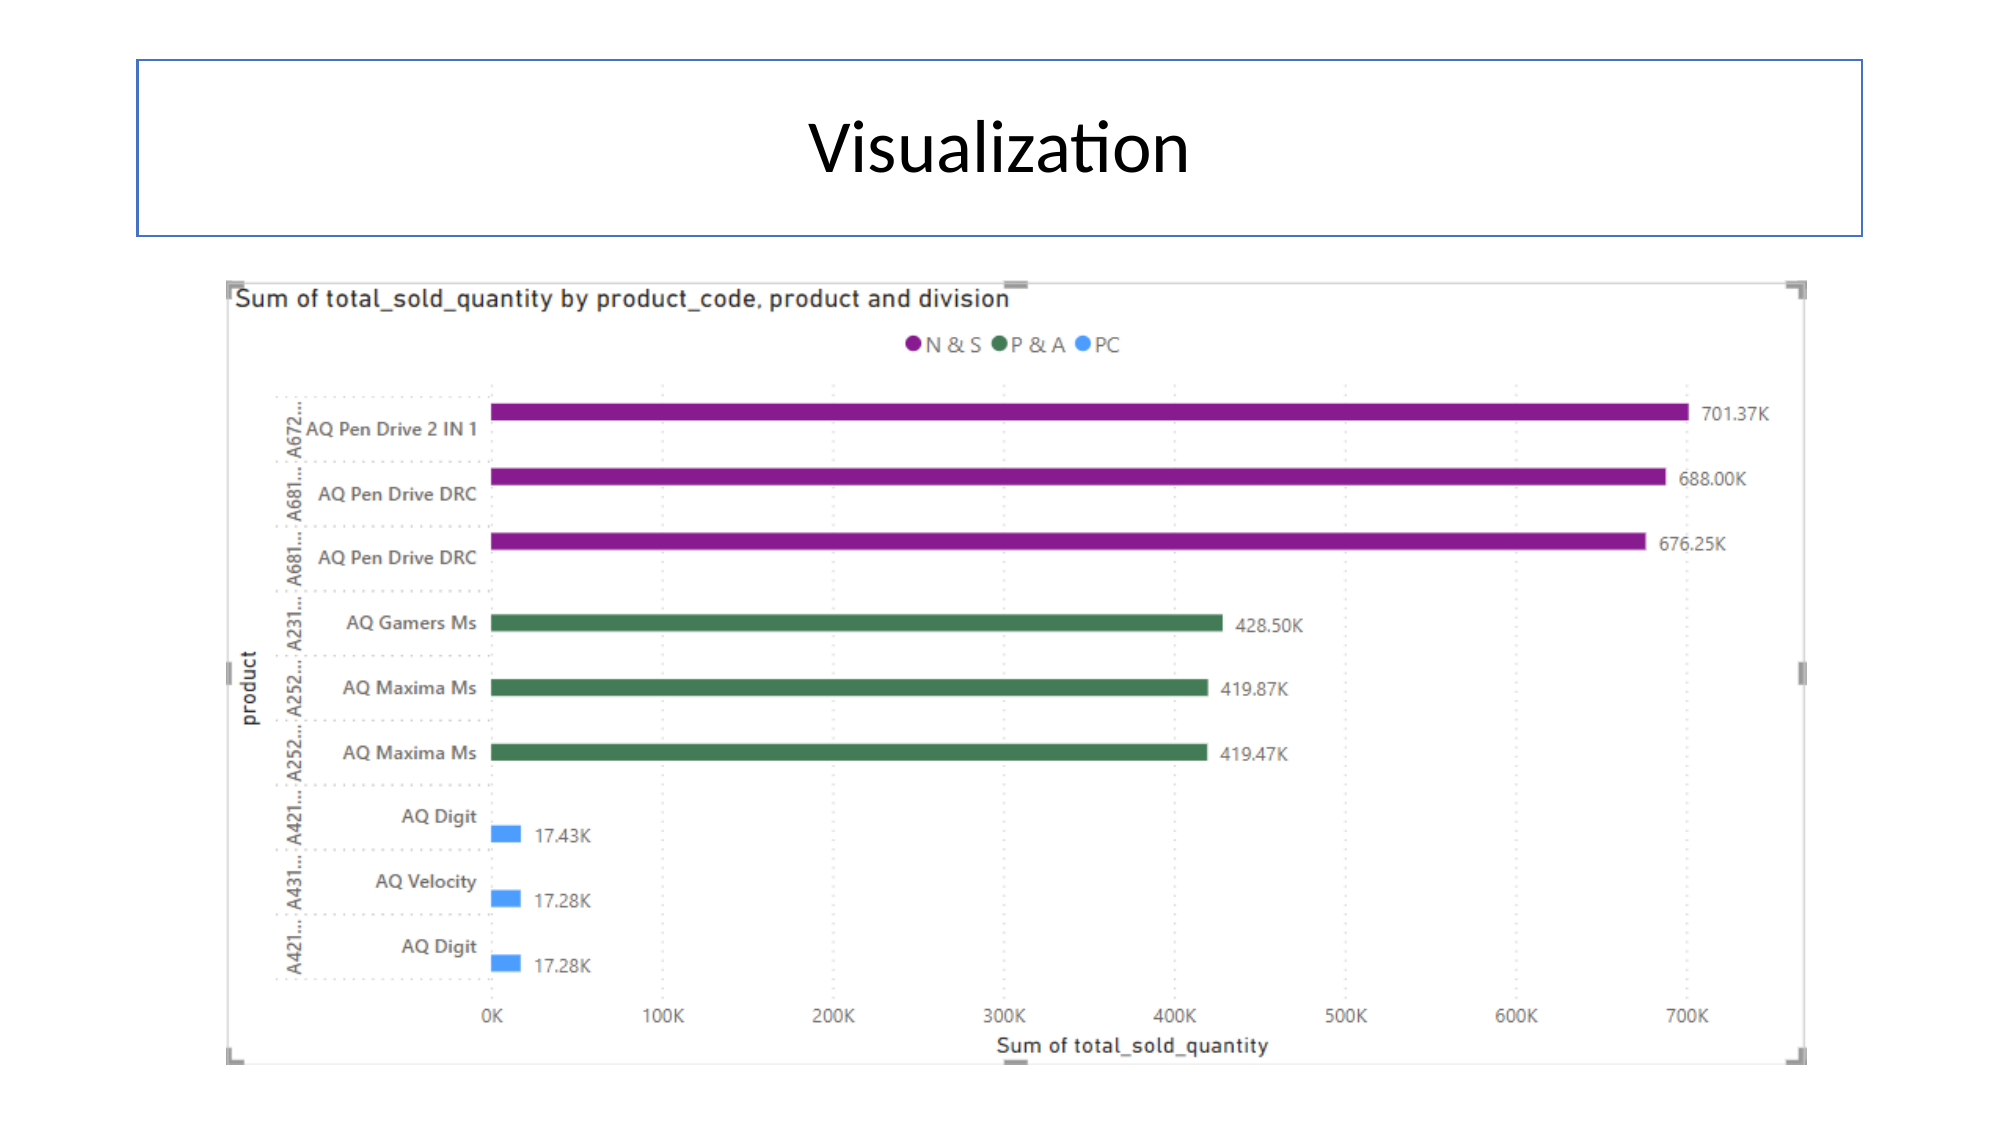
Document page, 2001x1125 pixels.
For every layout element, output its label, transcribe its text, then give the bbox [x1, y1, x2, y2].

title Visualization [136, 59, 1863, 237]
picture [226, 280, 1807, 1065]
